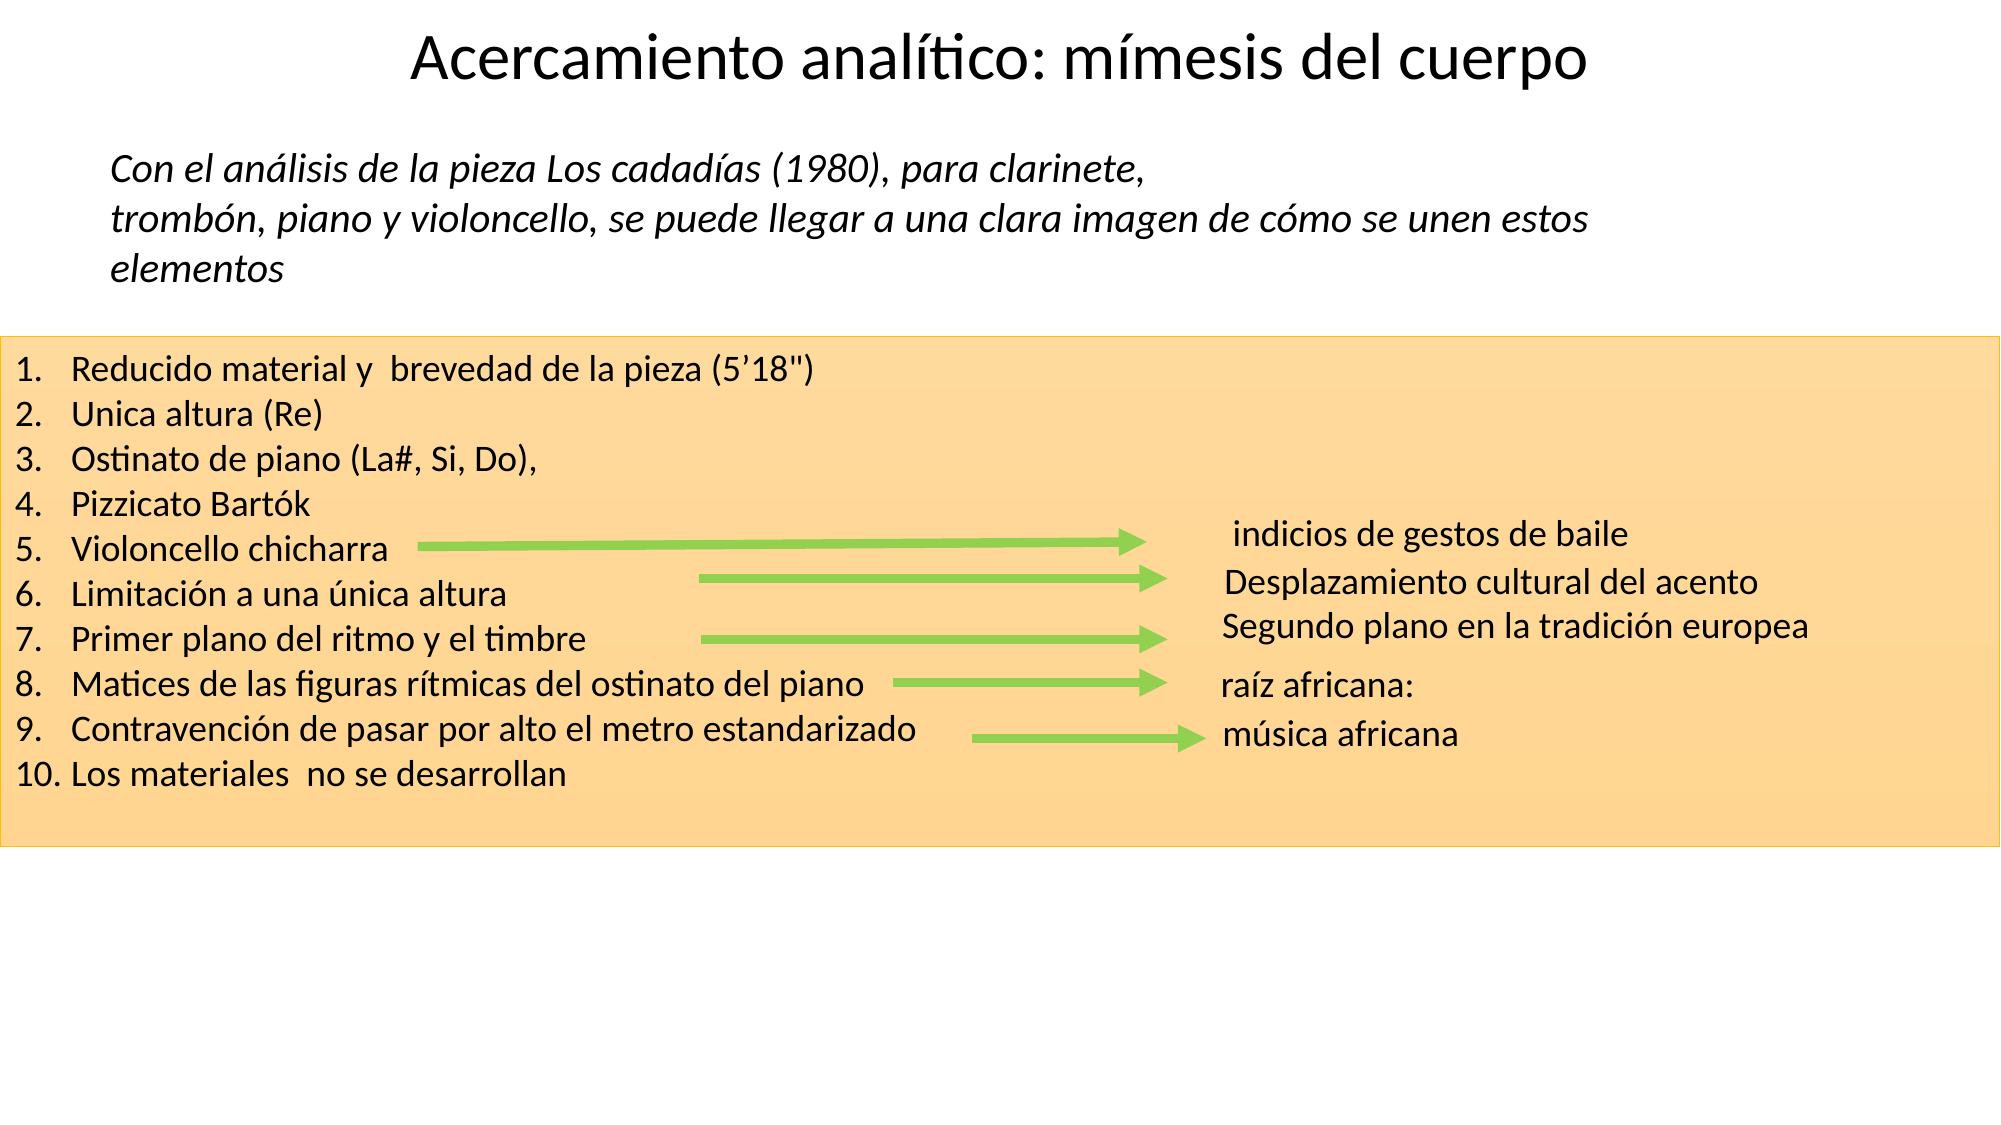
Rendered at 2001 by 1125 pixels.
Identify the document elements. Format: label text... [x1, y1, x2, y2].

text_box Reducido material y brevedad de la pieza (5’18") Unica altura (Re) Ostinato de piano (La#, Si, Do), Pizzicato Bartók Violoncello chicharra Limitación a una única altura Primer plano del ritmo y el timbre Matices de las figuras rítmicas del ostinato del piano Contravención de pasar por alto el metro estandarizado Los materiales no se desarrollan [0, 336, 2000, 847]
text_box Acercamiento analítico: mímesis del cuerpo [395, 5, 1604, 101]
text_box indicios de gestos de baile [1209, 501, 1662, 562]
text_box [417, 541, 1147, 547]
text_box música africana [1207, 701, 1475, 762]
text_box raíz africana: [1206, 652, 1673, 712]
text_box Desplazamiento cultural del acento [1209, 549, 1775, 593]
text_box Con el análisis de la pieza Los cadadías (1980), para clarinete, trombón, piano y violoncello, se puede llegar a una clara imagen de cómo se unen estos elementos [95, 133, 1703, 299]
text_box Segundo plano en la tradición europea [1207, 593, 1834, 654]
